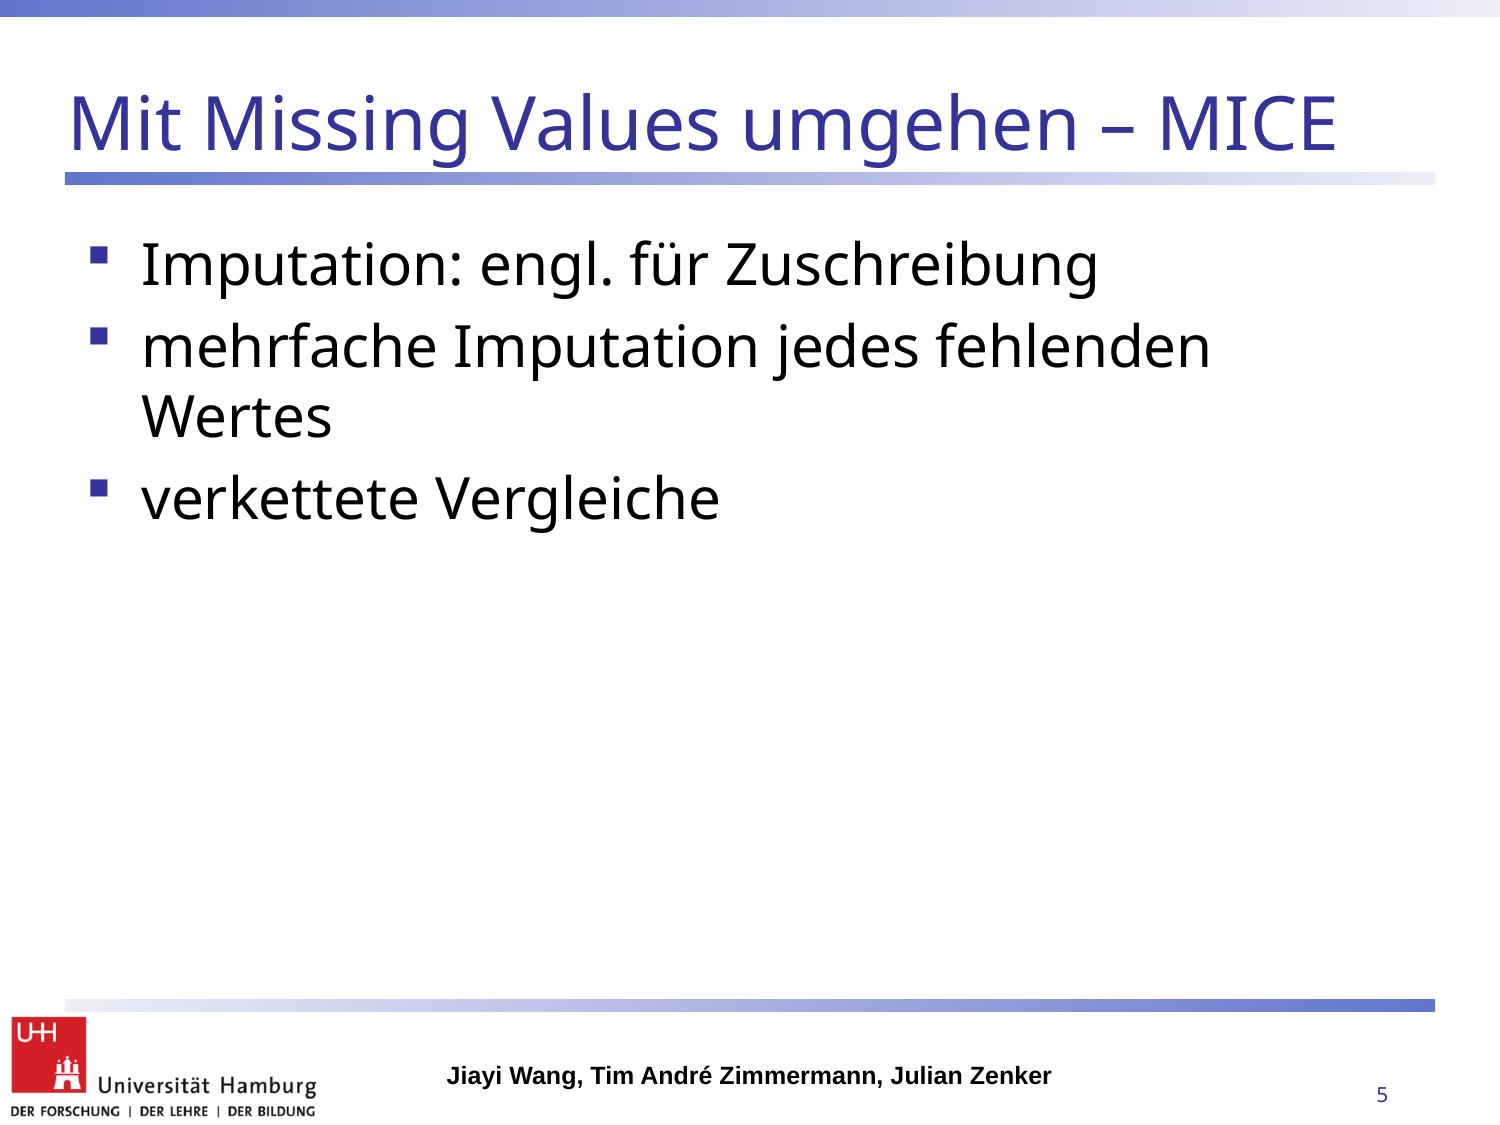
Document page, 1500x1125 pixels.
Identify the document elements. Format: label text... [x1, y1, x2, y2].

title Mit Missing Values umgehen – MICE [53, 54, 1429, 173]
picture [8, 1014, 319, 1118]
footer Jiayi Wang, Tim André Zimmermann, Julian Zenker [318, 1052, 1182, 1088]
list Imputation: engl. für Zuschreibung mehrfache Imputation jedes fehlenden Wertes verkettete Vergleiche [70, 220, 1429, 976]
